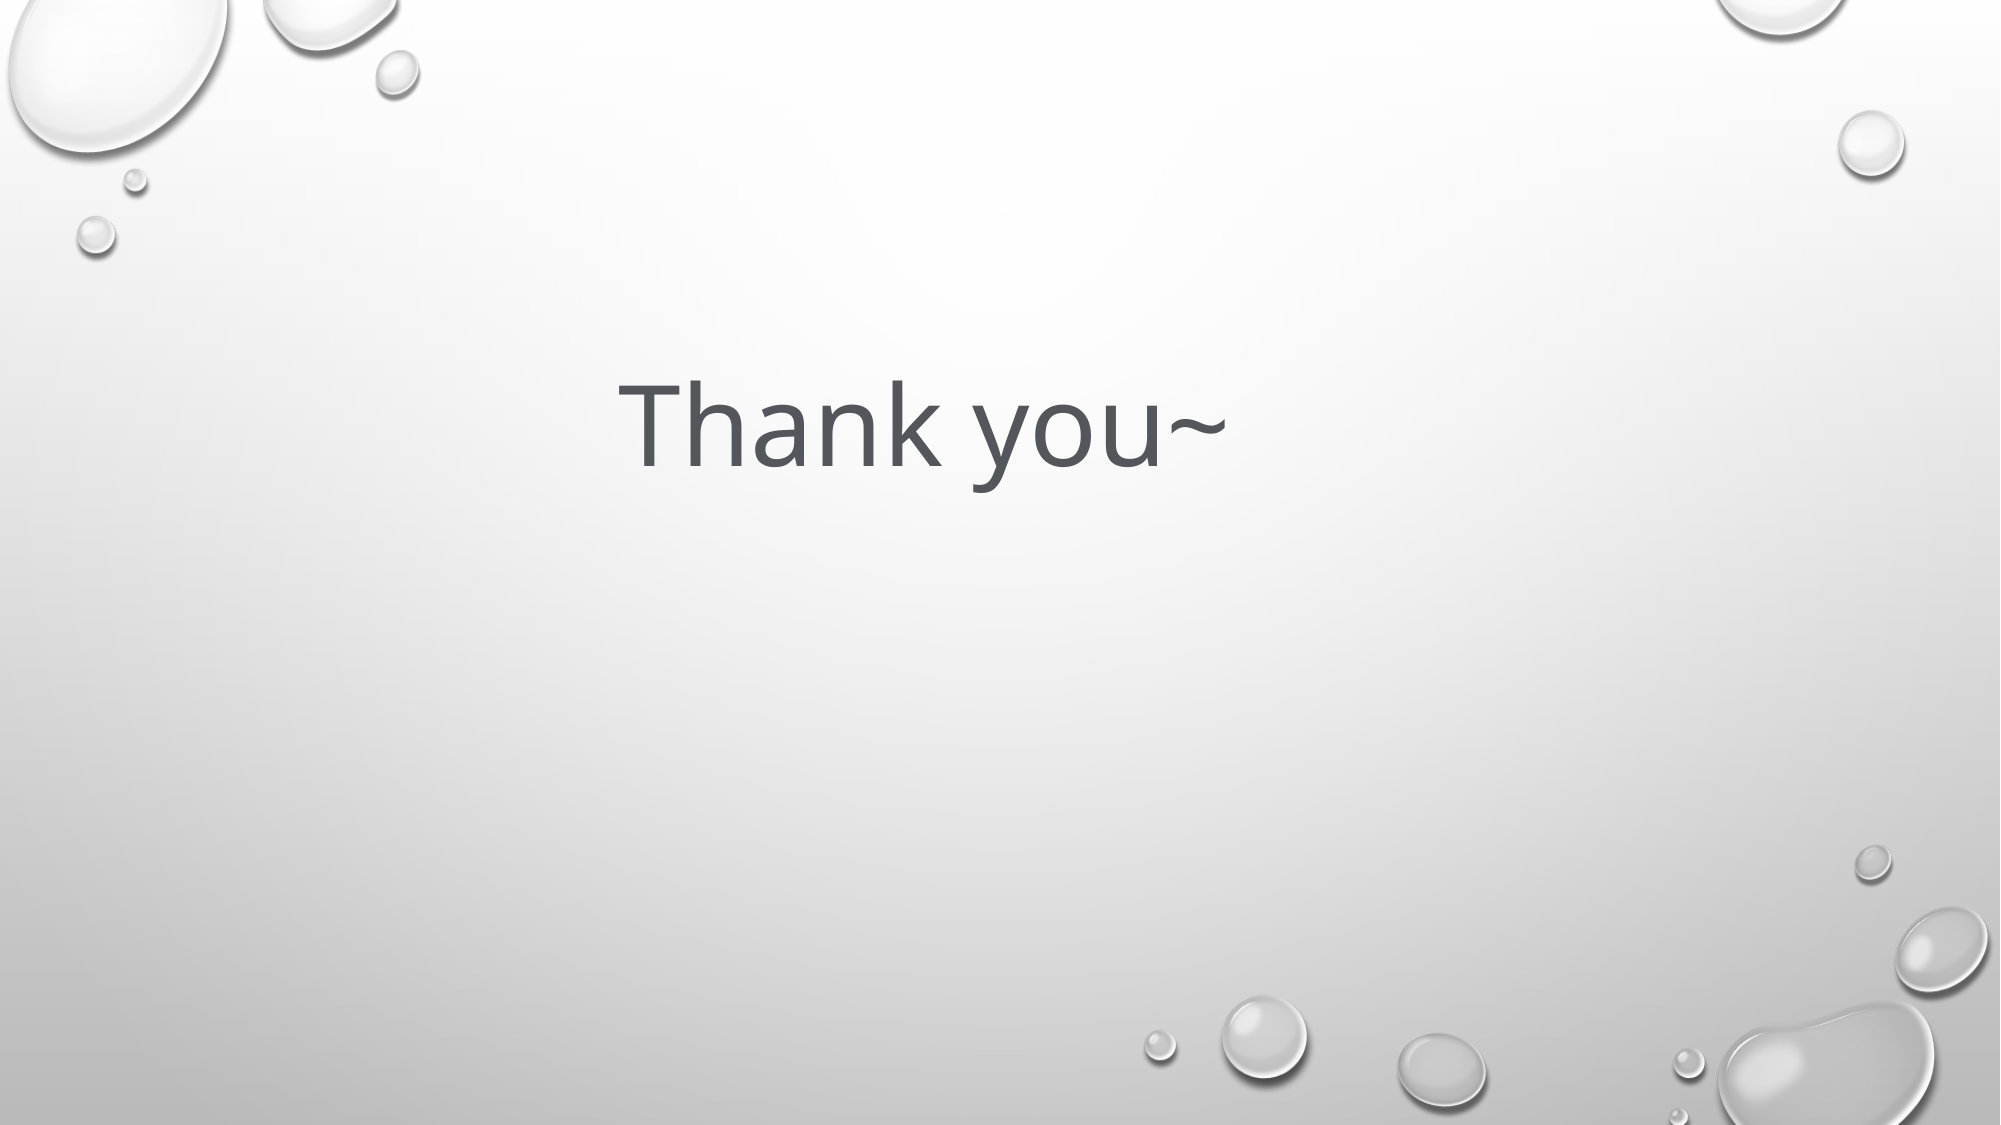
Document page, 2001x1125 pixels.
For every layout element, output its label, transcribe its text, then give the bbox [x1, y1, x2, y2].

picture [0, 0, 2000, 1125]
text_box Thank you~ [603, 346, 1247, 497]
